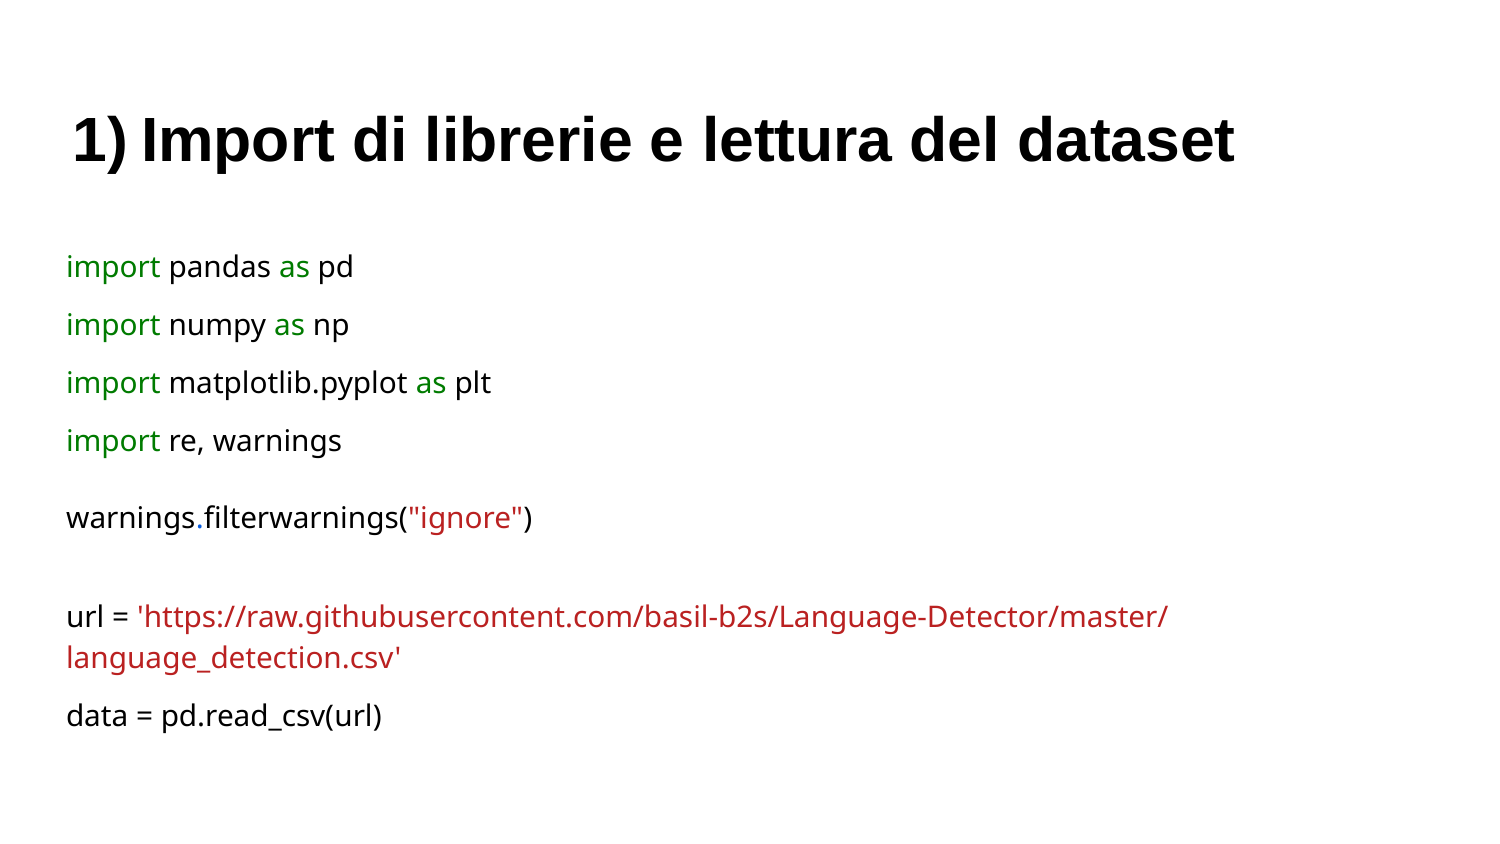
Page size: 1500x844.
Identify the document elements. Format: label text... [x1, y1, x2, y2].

title Import di librerie e lettura del dataset [51, 72, 1449, 167]
list import pandas as pd import numpy as np import matplotlib.pyplot as plt import re, warnings warnings.filterwarnings("ignore") url = 'https://raw.githubusercontent.com/basil-b2s/Language-Detector/master/language_detection.csv' data = pd.read_csv(url) [51, 189, 1449, 750]
